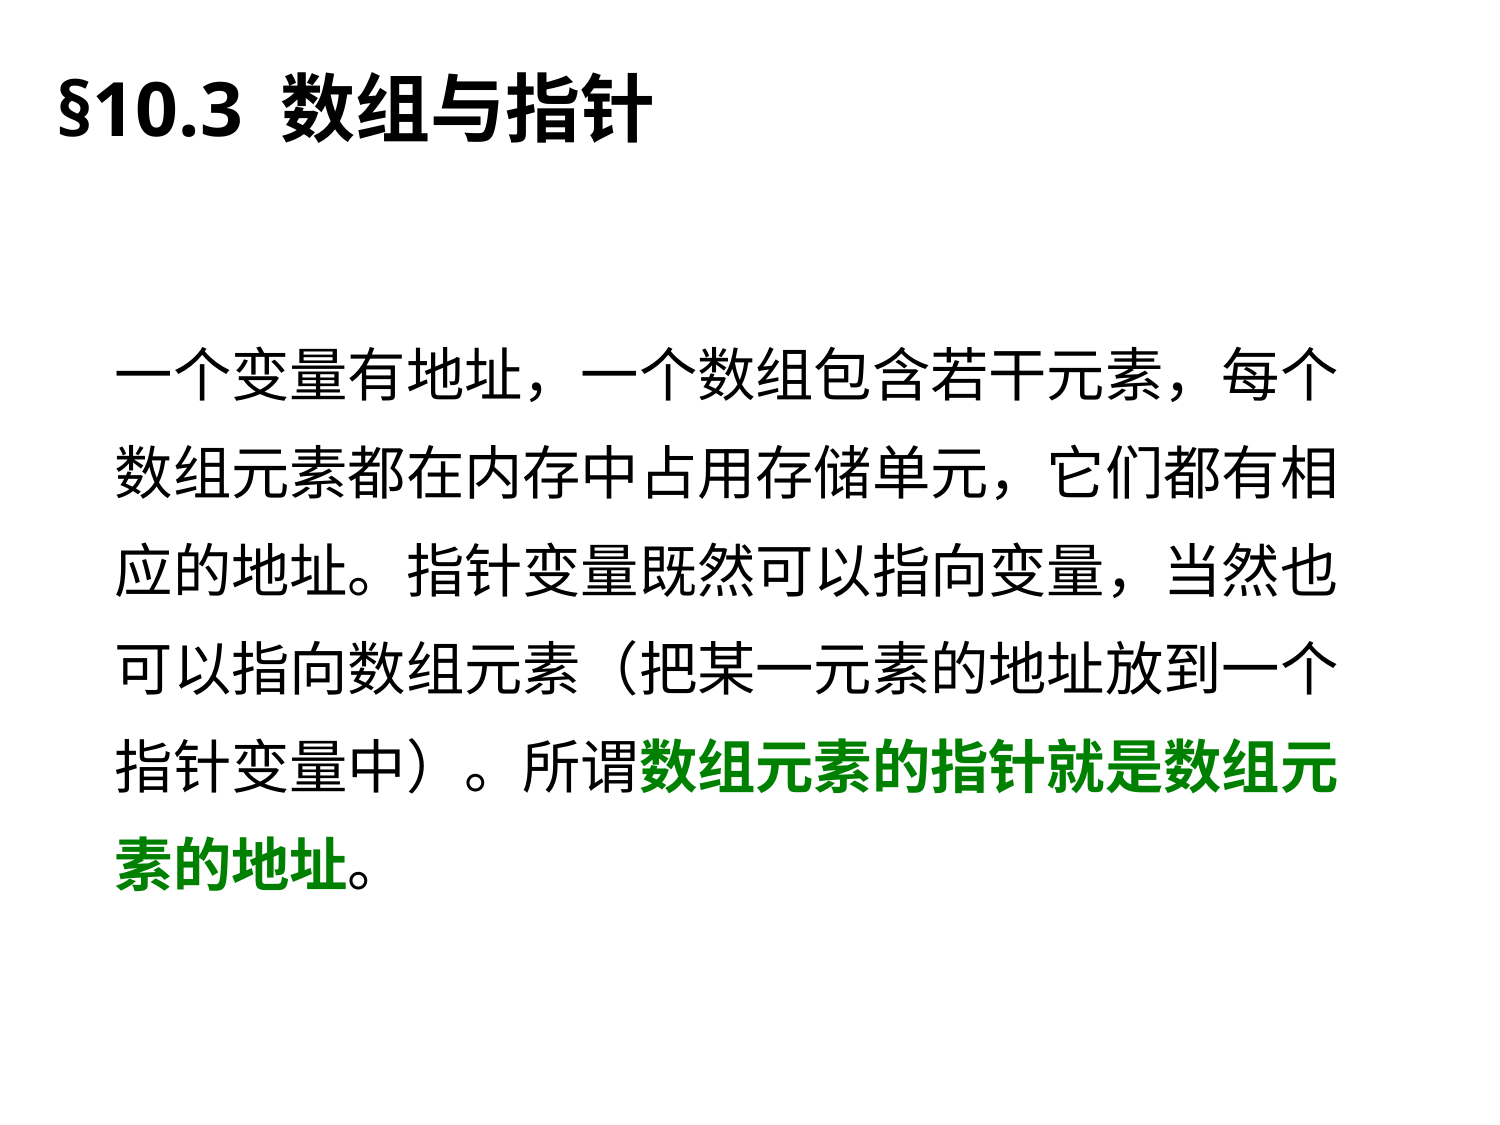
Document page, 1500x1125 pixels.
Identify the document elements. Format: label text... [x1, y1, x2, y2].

text_box §10.3 数组与指针 [41, 42, 780, 157]
text_box 一个变量有地址，一个数组包含若干元素，每个数组元素都在内存中占用存储单元，它们都有相应的地址。指针变量既然可以指向变量，当然也可以指向数组元素（把某一元素的地址放到一个指针变量中）。所谓数组元素的指针就是数组元素的地址。 [100, 302, 1376, 906]
